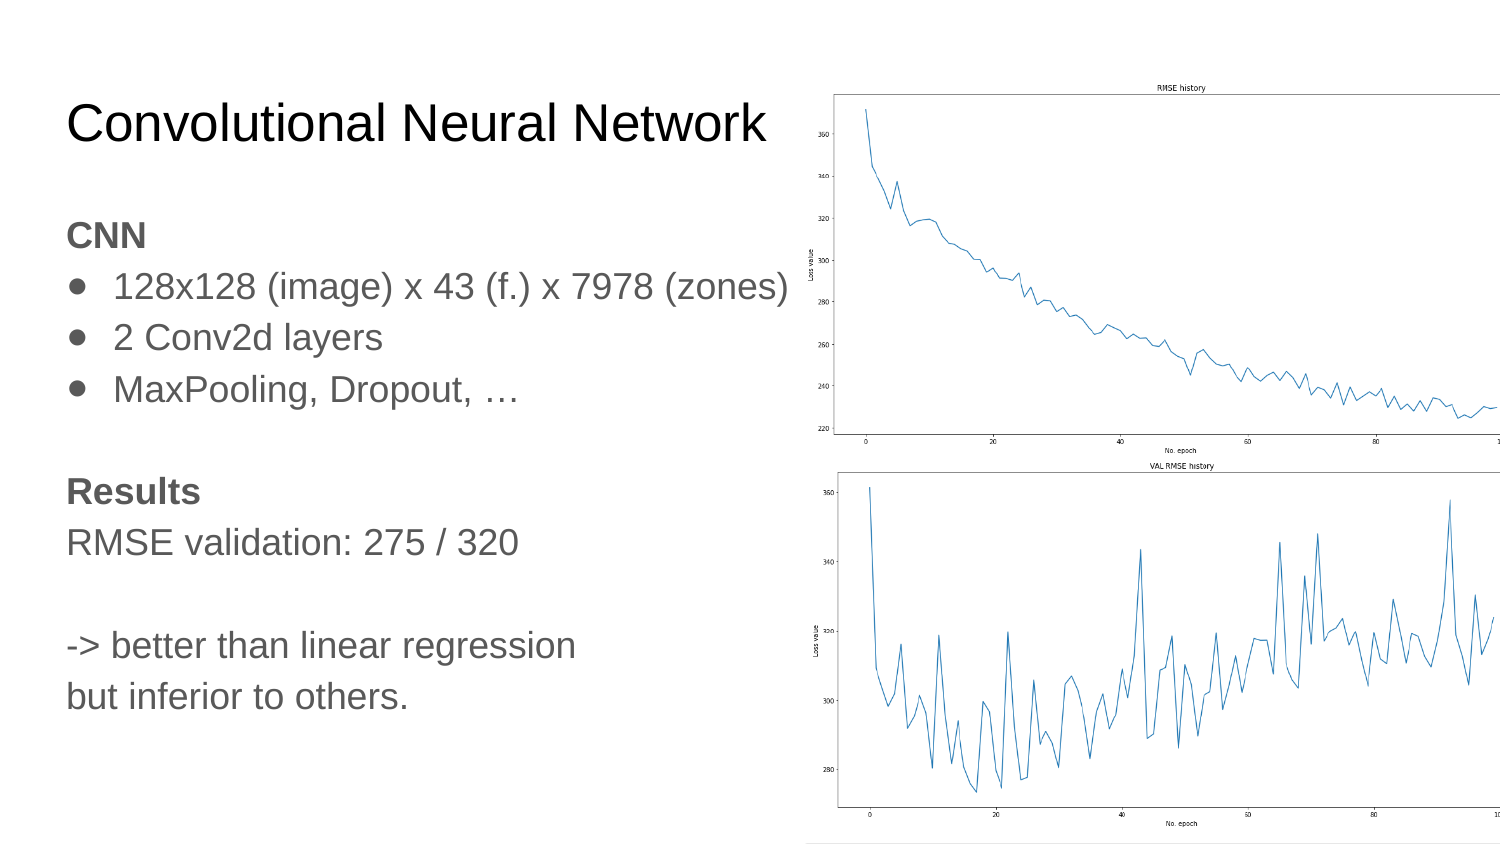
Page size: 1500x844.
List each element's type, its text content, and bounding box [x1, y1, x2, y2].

title Convolutional Neural Network [51, 72, 1449, 167]
picture [795, 82, 1500, 844]
list CNN 128x128 (image) x 43 (f.) x 7978 (zones) 2 Conv2d layers MaxPooling, Dropout, … Results RMSE validation: 275 / 320 -> better than linear regression but inferior to others. [51, 189, 799, 750]
